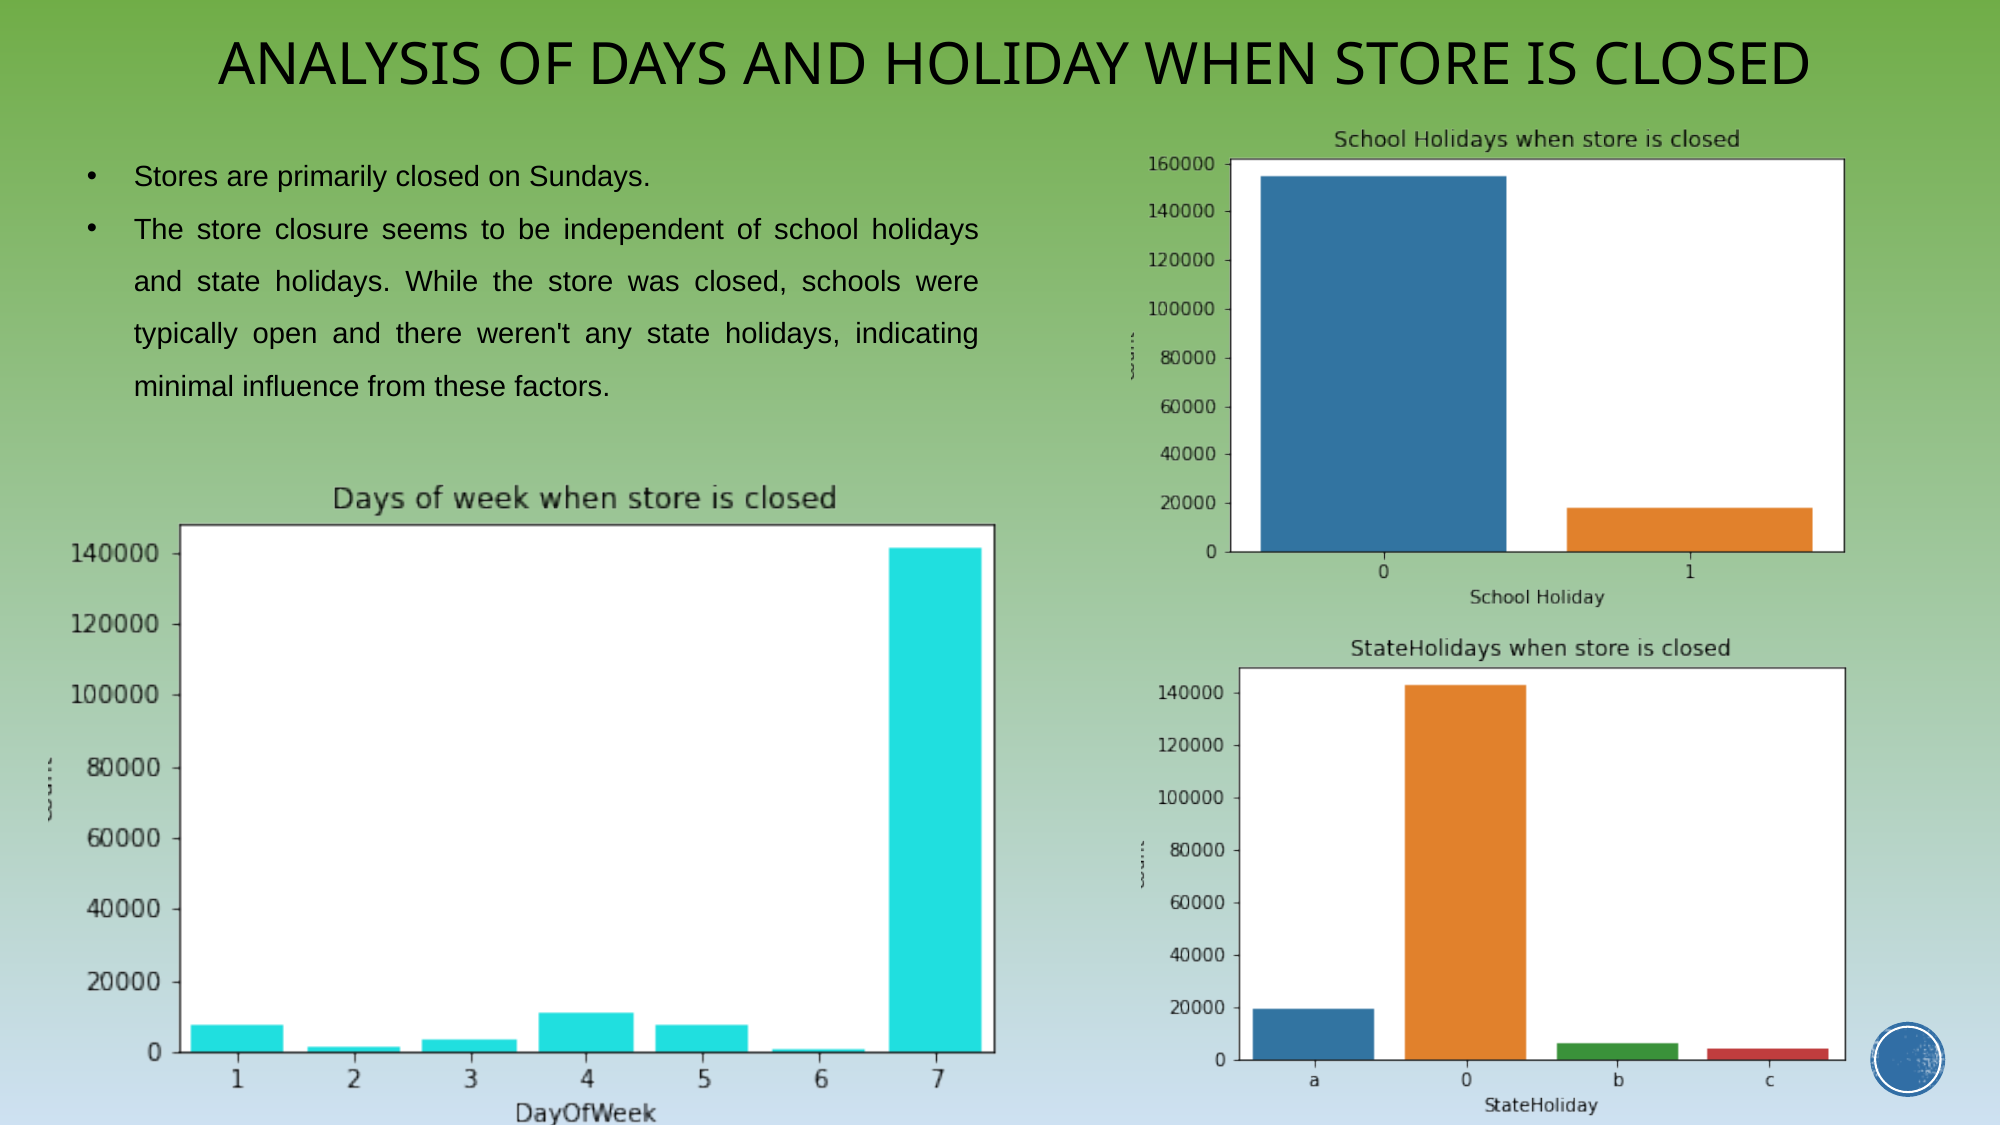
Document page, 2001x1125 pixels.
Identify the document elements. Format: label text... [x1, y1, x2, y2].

picture [1131, 95, 1923, 1125]
title Analysis of Days and Holiday when store is closed [203, 23, 1851, 109]
text_box Stores are primarily closed on Sundays. The store closure seems to be independent of school holidays and state holidays. While the store was closed, schools were typically open and there weren't any state holidays, indicating minimal influence from these factors. [72, 132, 996, 410]
picture [48, 439, 1099, 1125]
